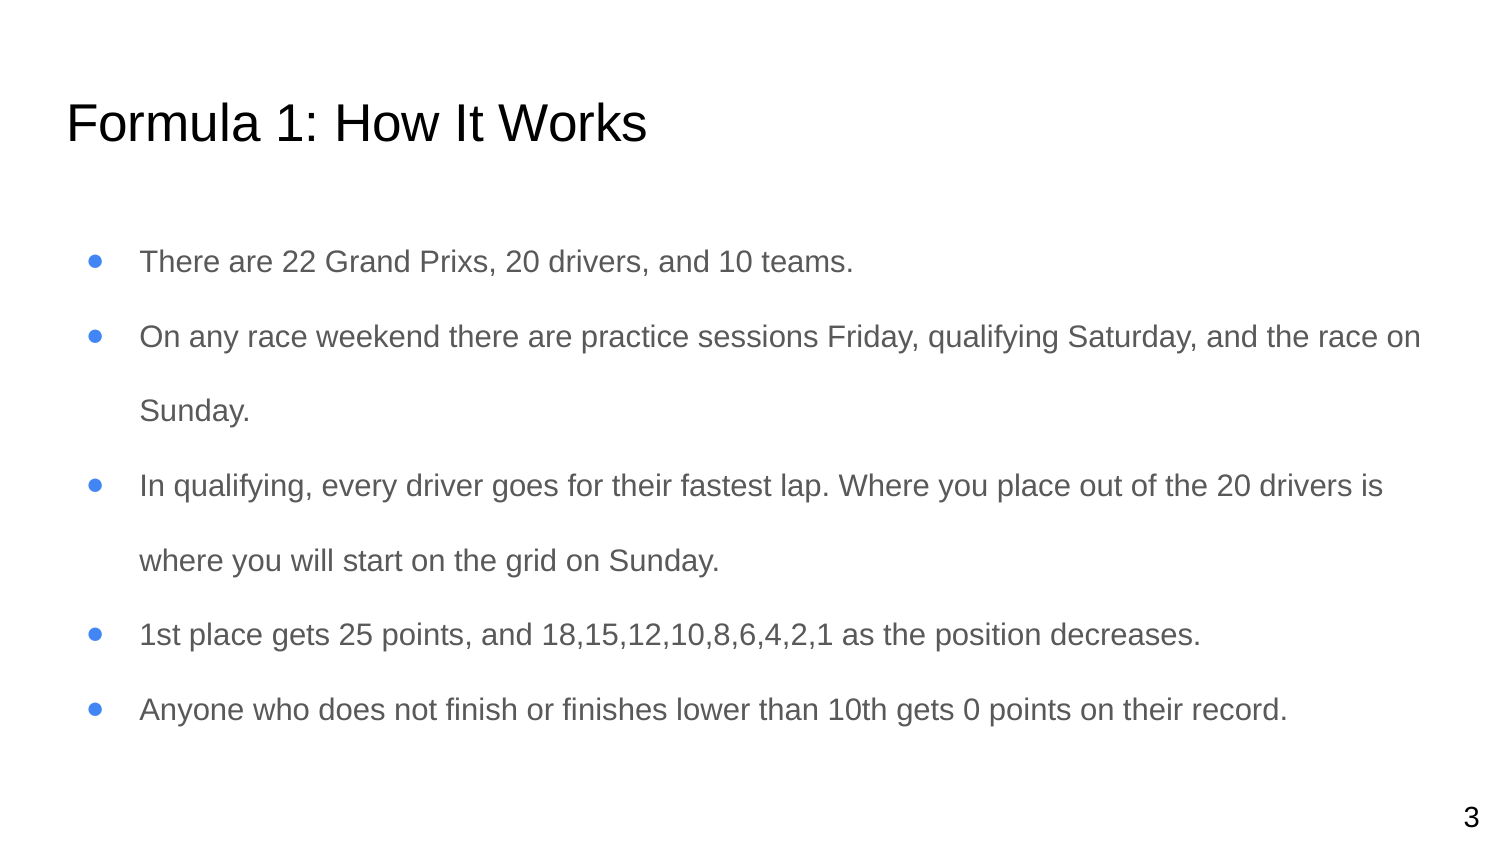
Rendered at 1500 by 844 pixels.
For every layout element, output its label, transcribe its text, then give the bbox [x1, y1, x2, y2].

list There are 22 Grand Prixs, 20 drivers, and 10 teams. On any race weekend there are practice sessions Friday, qualifying Saturday, and the race on Sunday. In qualifying, every driver goes for their fastest lap. Where you place out of the 20 drivers is where you will start on the grid on Sunday. 1st place gets 25 points, and 18,15,12,10,8,6,4,2,1 as the position decreases. Anyone who does not finish or finishes lower than 10th gets 0 points on their record. [51, 189, 1449, 750]
title Formula 1: How It Works [51, 72, 1449, 167]
text_box 3 [1448, 783, 1500, 844]
